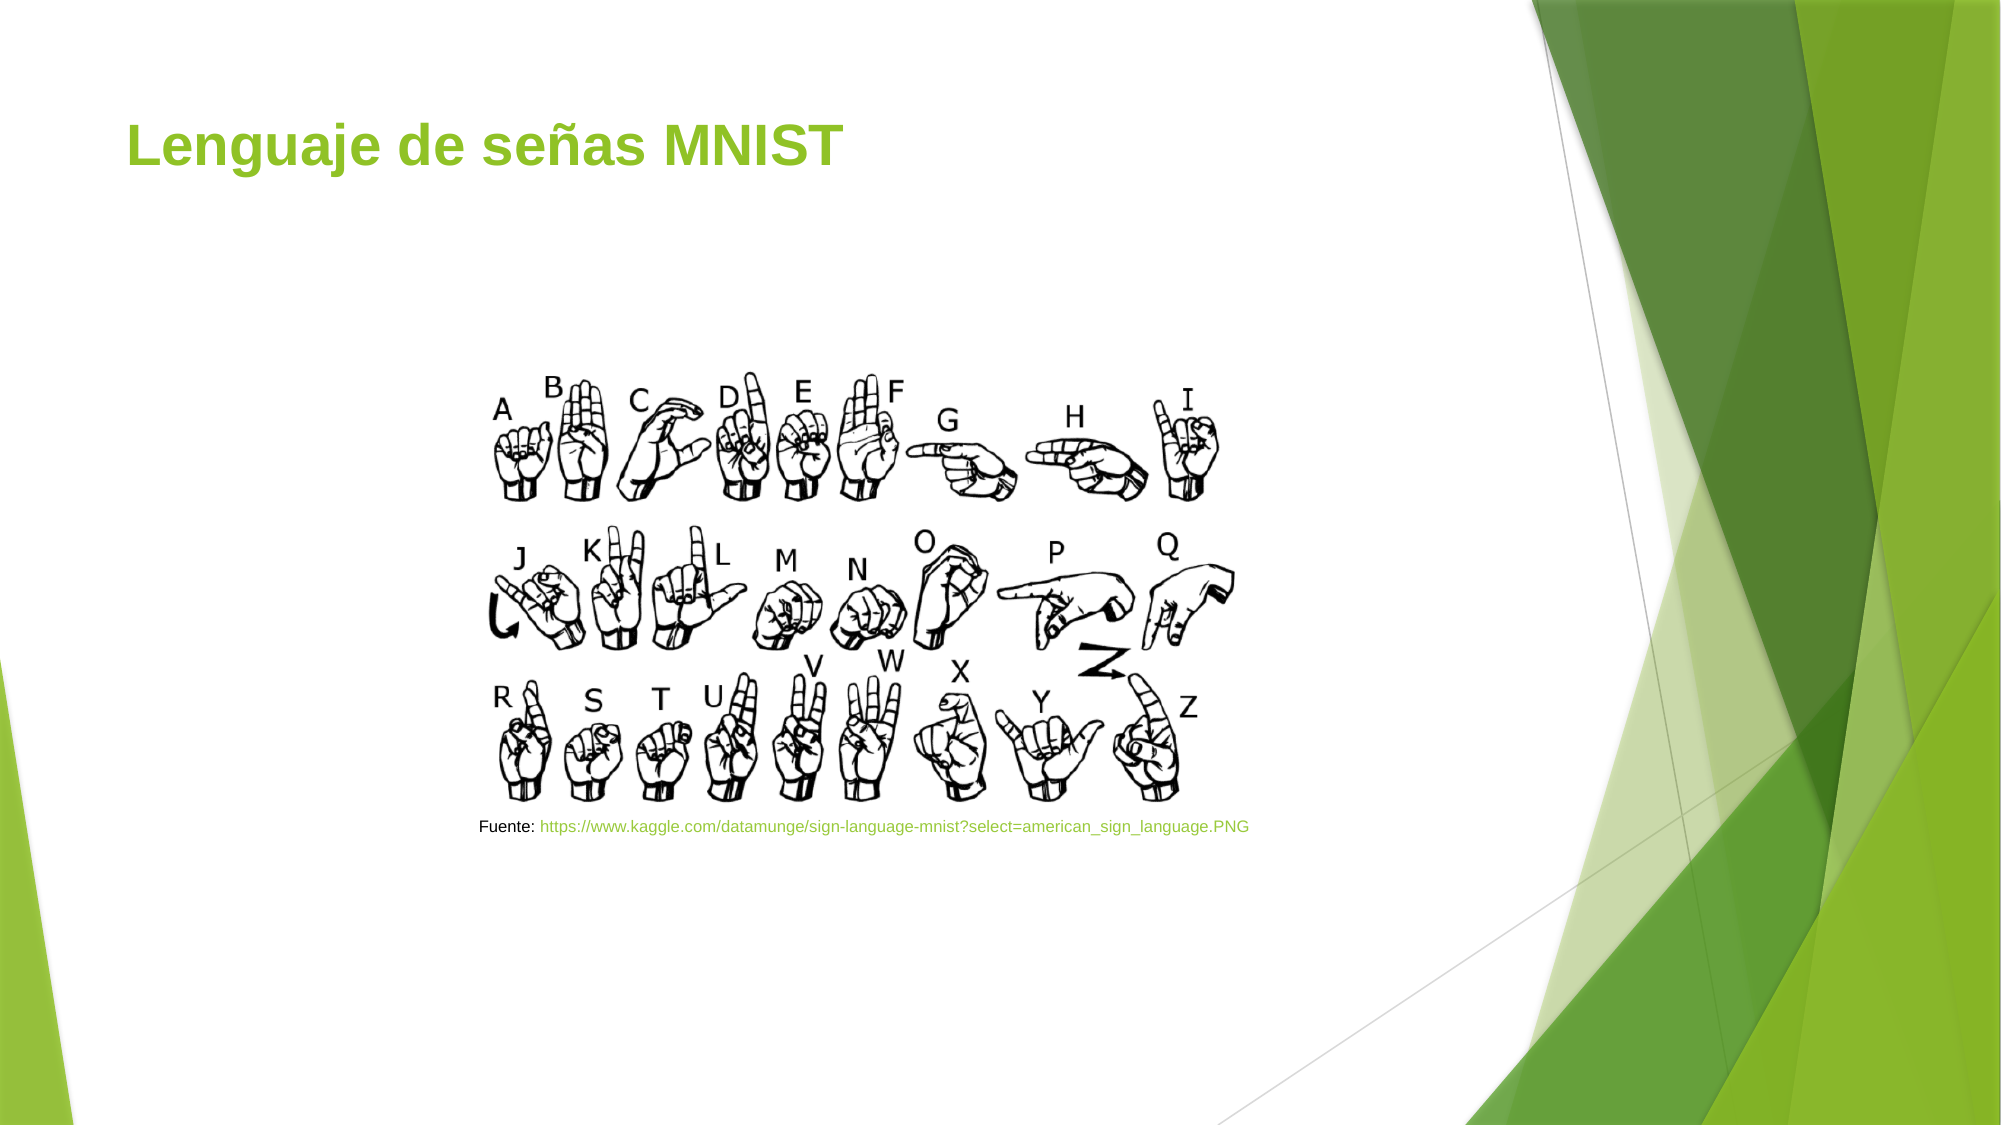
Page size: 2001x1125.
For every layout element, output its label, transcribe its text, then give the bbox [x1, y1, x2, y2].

text_box Fuente: https://www.kaggle.com/datamunge/sign-language-mnist?select=american_sign_language.PNG [463, 808, 1345, 844]
picture [463, 367, 1254, 809]
text_box [0, 0, 2000, 75]
title Lenguaje de señas MNIST [111, 99, 1499, 175]
